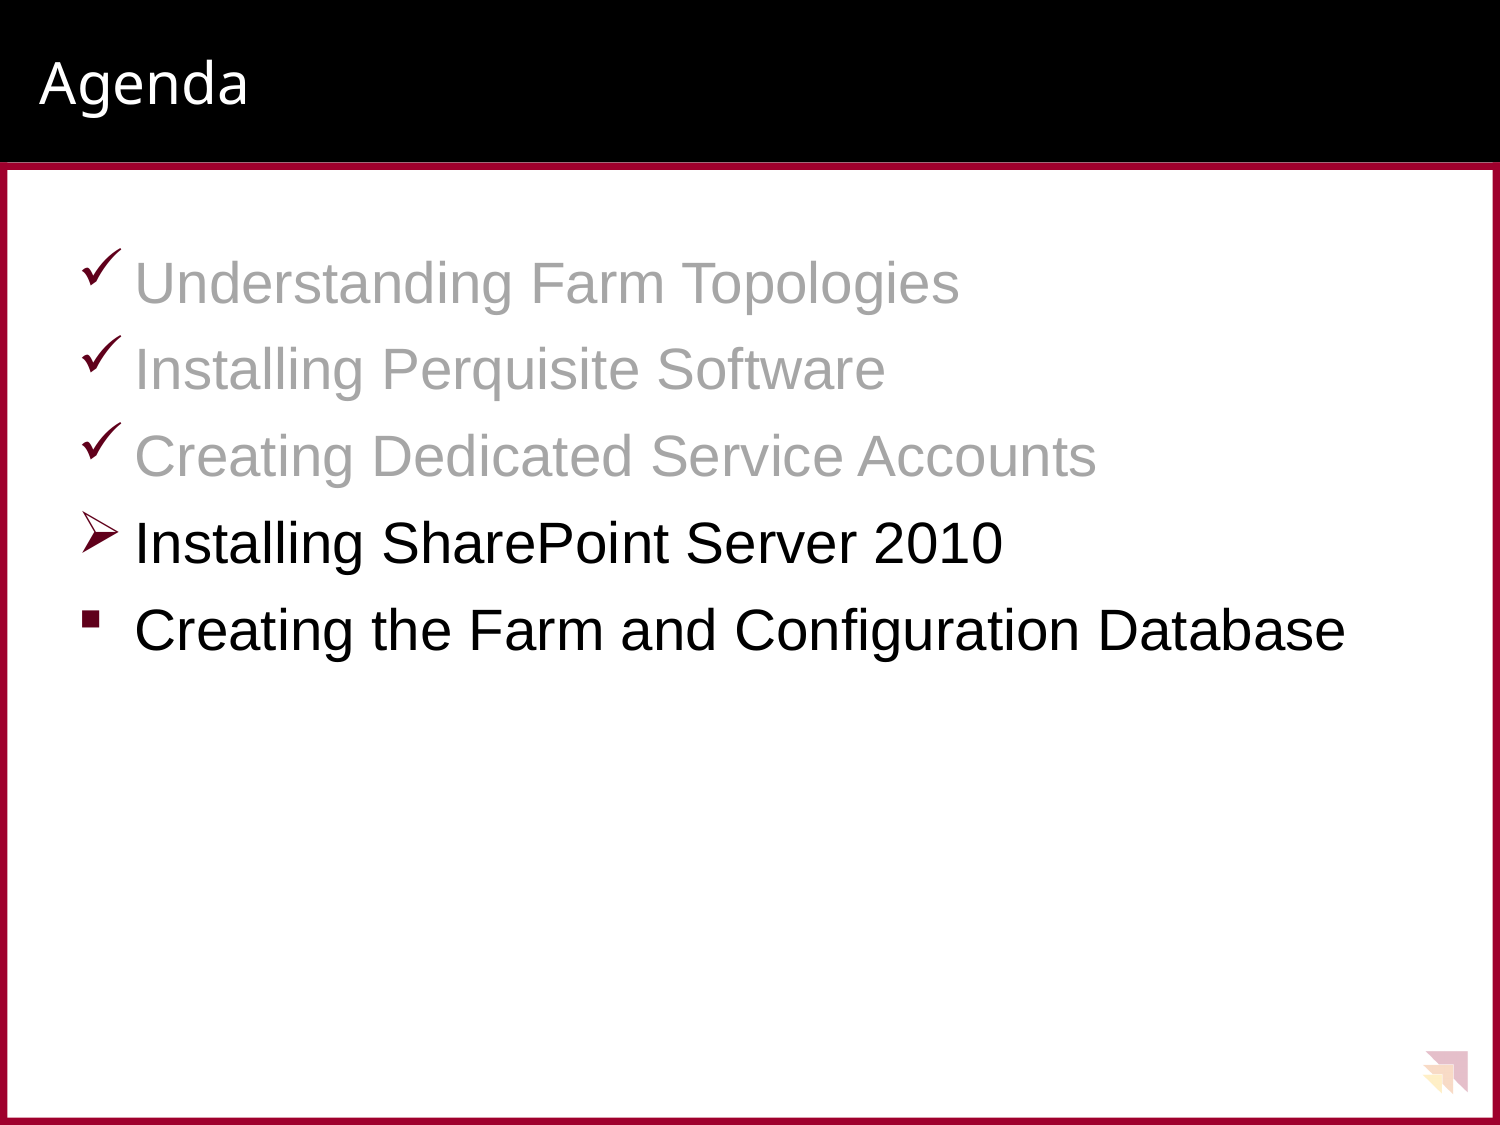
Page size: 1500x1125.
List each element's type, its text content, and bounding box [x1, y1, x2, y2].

list Understanding Farm Topologies Installing Perquisite Software Creating Dedicated Service Accounts Installing SharePoint Server 2010 Creating the Farm and Configuration Database [62, 237, 1438, 1088]
title Agenda [24, 12, 1438, 150]
